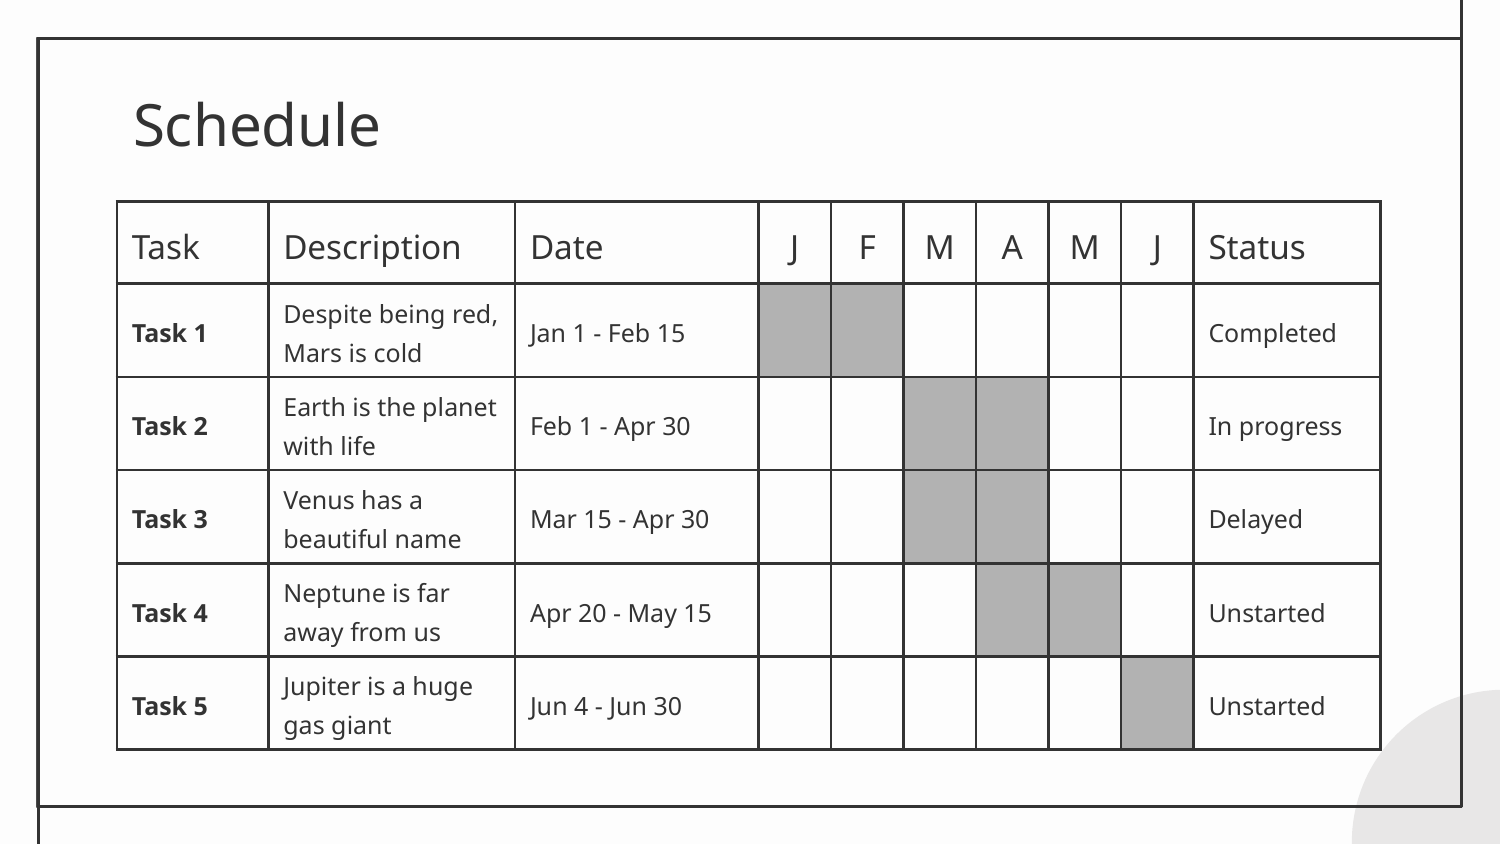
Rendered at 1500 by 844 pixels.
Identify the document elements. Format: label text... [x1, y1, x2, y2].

table_cell Jupiter is a huge gas giant [270, 658, 514, 748]
table_cell [760, 285, 830, 376]
table_cell Task 5 [118, 658, 267, 748]
table_cell [977, 378, 1047, 469]
table_cell [832, 285, 902, 376]
table_cell [832, 471, 902, 562]
table_cell Task 2 [118, 378, 267, 469]
table_cell [832, 565, 902, 655]
table_cell [832, 658, 902, 748]
table_cell [1050, 471, 1120, 562]
table_header J [1122, 203, 1192, 282]
table_cell Unstarted [1195, 658, 1379, 748]
table_header Task [118, 203, 267, 282]
table_header Description [270, 203, 514, 282]
table_cell [1122, 658, 1192, 748]
table_cell Jun 4 - Jun 30 [516, 658, 757, 748]
table_cell Task 3 [118, 471, 267, 562]
table_cell Jan 1 - Feb 15 [516, 285, 757, 376]
table_cell [1122, 471, 1192, 562]
table_cell Neptune is far away from us [270, 565, 514, 655]
table_header Status [1195, 203, 1379, 282]
table_cell Apr 20 - May 15 [516, 565, 757, 655]
table_header M [1050, 203, 1120, 282]
table_cell Earth is the planet with life [270, 378, 514, 469]
table_cell [760, 378, 830, 469]
table_cell [832, 378, 902, 469]
table_cell Task 1 [118, 285, 267, 376]
table_cell [760, 658, 830, 748]
title Schedule [118, 72, 1382, 167]
table_cell Delayed [1195, 471, 1379, 562]
table_cell Despite being red, Mars is cold [270, 285, 514, 376]
table_cell [1050, 565, 1120, 655]
table_cell [905, 565, 975, 655]
table_header F [832, 203, 902, 282]
table_cell [1050, 285, 1120, 376]
table_cell [905, 471, 975, 562]
table_cell Completed [1195, 285, 1379, 376]
table_cell [1122, 378, 1192, 469]
table_cell Unstarted [1195, 565, 1379, 655]
table_cell [977, 471, 1047, 562]
table_cell In progress [1195, 378, 1379, 469]
table_cell [977, 285, 1047, 376]
table_cell [760, 471, 830, 562]
table_cell [905, 658, 975, 748]
table_cell [1122, 565, 1192, 655]
table_header J [760, 203, 830, 282]
table_cell [905, 285, 975, 376]
table_cell [977, 658, 1047, 748]
table_cell Mar 15 - Apr 30 [516, 471, 757, 562]
table_cell [1050, 658, 1120, 748]
table_cell [1122, 285, 1192, 376]
table_cell Venus has a beautiful name [270, 471, 514, 562]
table_cell Feb 1 - Apr 30 [516, 378, 757, 469]
table_cell [905, 378, 975, 469]
table_cell [760, 565, 830, 655]
table_cell [977, 565, 1047, 655]
table_cell Task 4 [118, 565, 267, 655]
table_header Date [516, 203, 757, 282]
table_header A [977, 203, 1047, 282]
table_cell [1050, 378, 1120, 469]
table_header M [905, 203, 975, 282]
